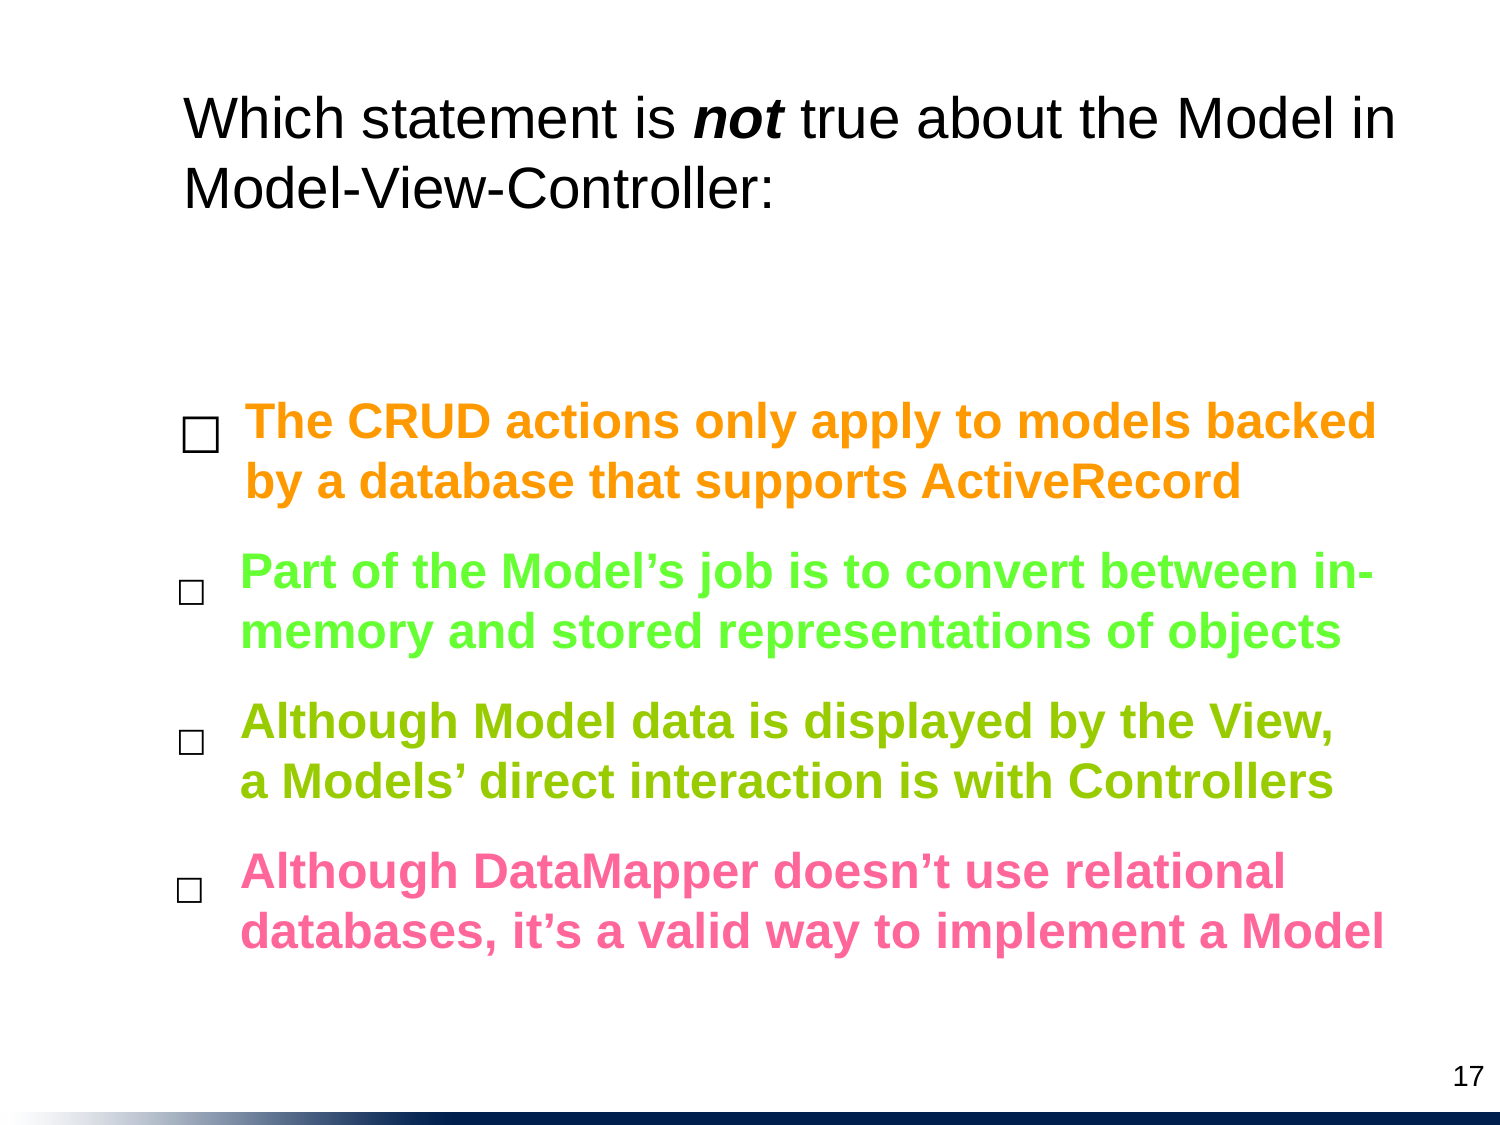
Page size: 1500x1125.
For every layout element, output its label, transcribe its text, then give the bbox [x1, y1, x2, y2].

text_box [157, 381, 1413, 518]
text_box Part of the Model’s job is to convert between in-memory and stored representations of objects [224, 531, 1413, 667]
text_box ☐ [159, 845, 220, 921]
slide_number 17 [1149, 1049, 1500, 1125]
text_box ☐ [161, 548, 222, 624]
text_box ☐ [161, 698, 222, 774]
text_box Although Model data is displayed by the View, a Models’ direct interaction is with Controllers [225, 681, 1375, 817]
text_box Although DataMapper doesn’t use relational databases, it’s a valid way to implement a Model [224, 831, 1413, 967]
picture [0, 1112, 1149, 1125]
text_box Which statement is not true about the Model in Model-View-Controller: [168, 73, 1432, 228]
